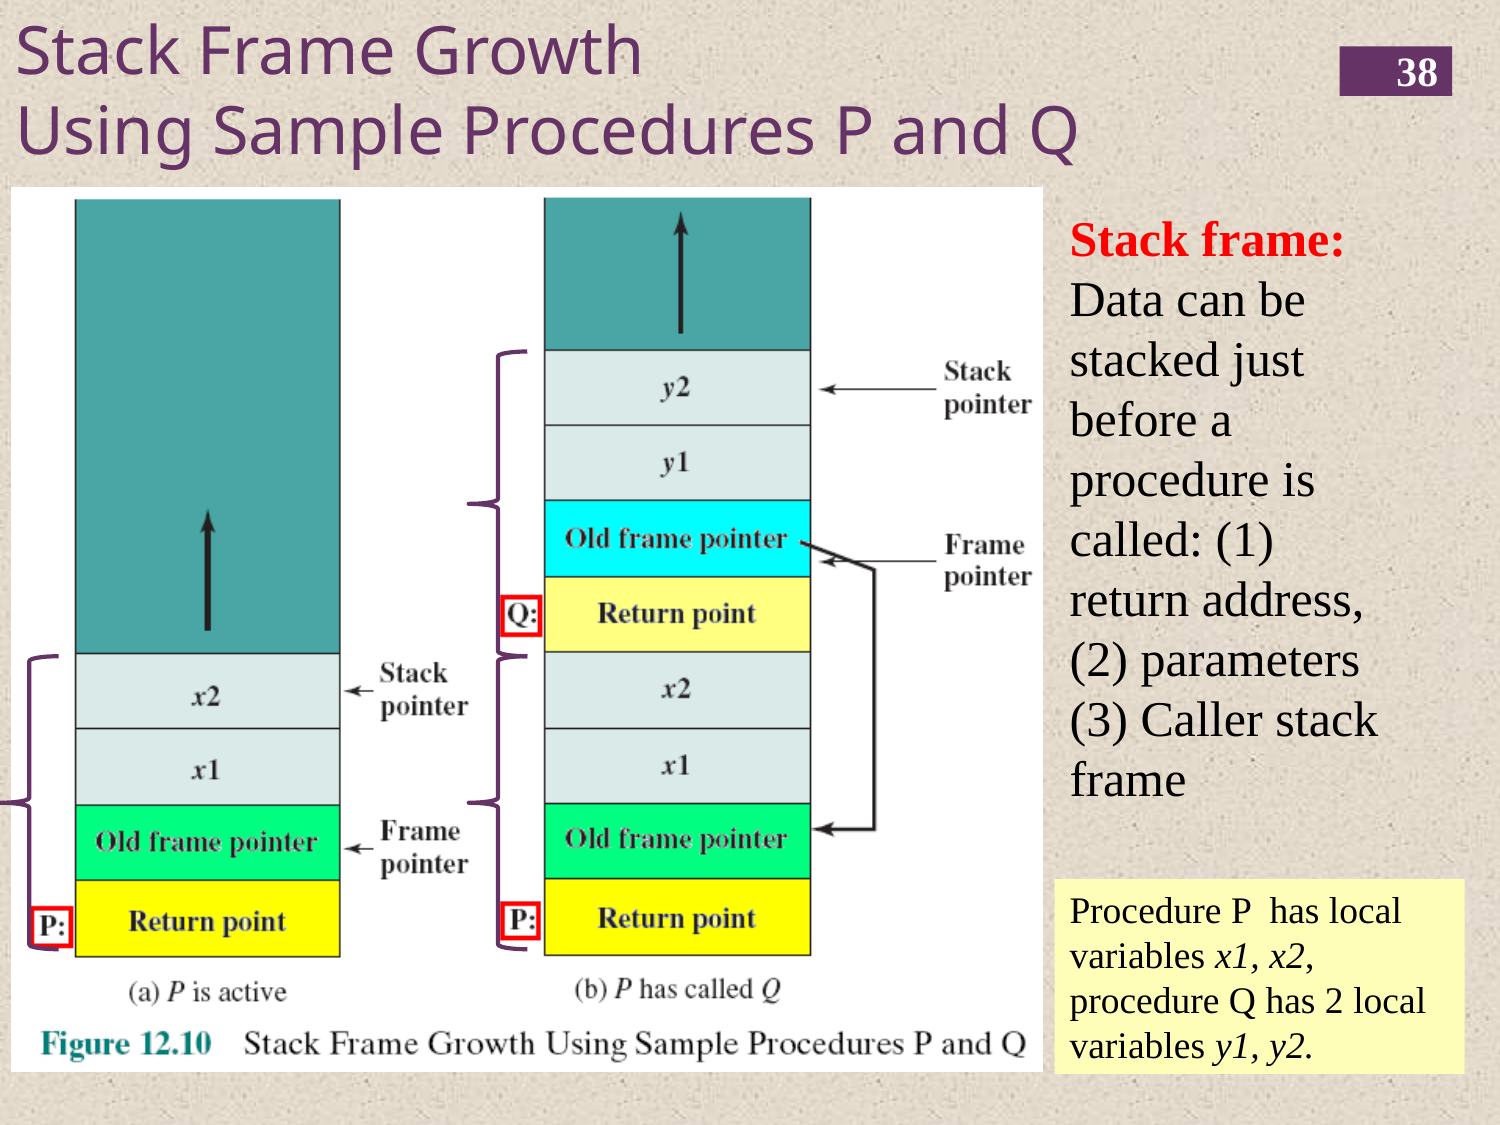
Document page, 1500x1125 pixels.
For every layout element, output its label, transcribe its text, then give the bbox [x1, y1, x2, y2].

text_box Stack frame: Data can be stacked just before a procedure is called: (1) return address, (2) parameters (3) Caller stack frame [1054, 199, 1418, 815]
text_box Procedure P has local variables x1, x2, procedure Q has 2 local variables y1, y2. [1054, 878, 1465, 1074]
picture [0, 184, 1500, 1125]
slide_number ‹#› [1362, 39, 1454, 100]
title Stack Frame Growth Using Sample Procedures P and Q [0, 0, 1500, 184]
